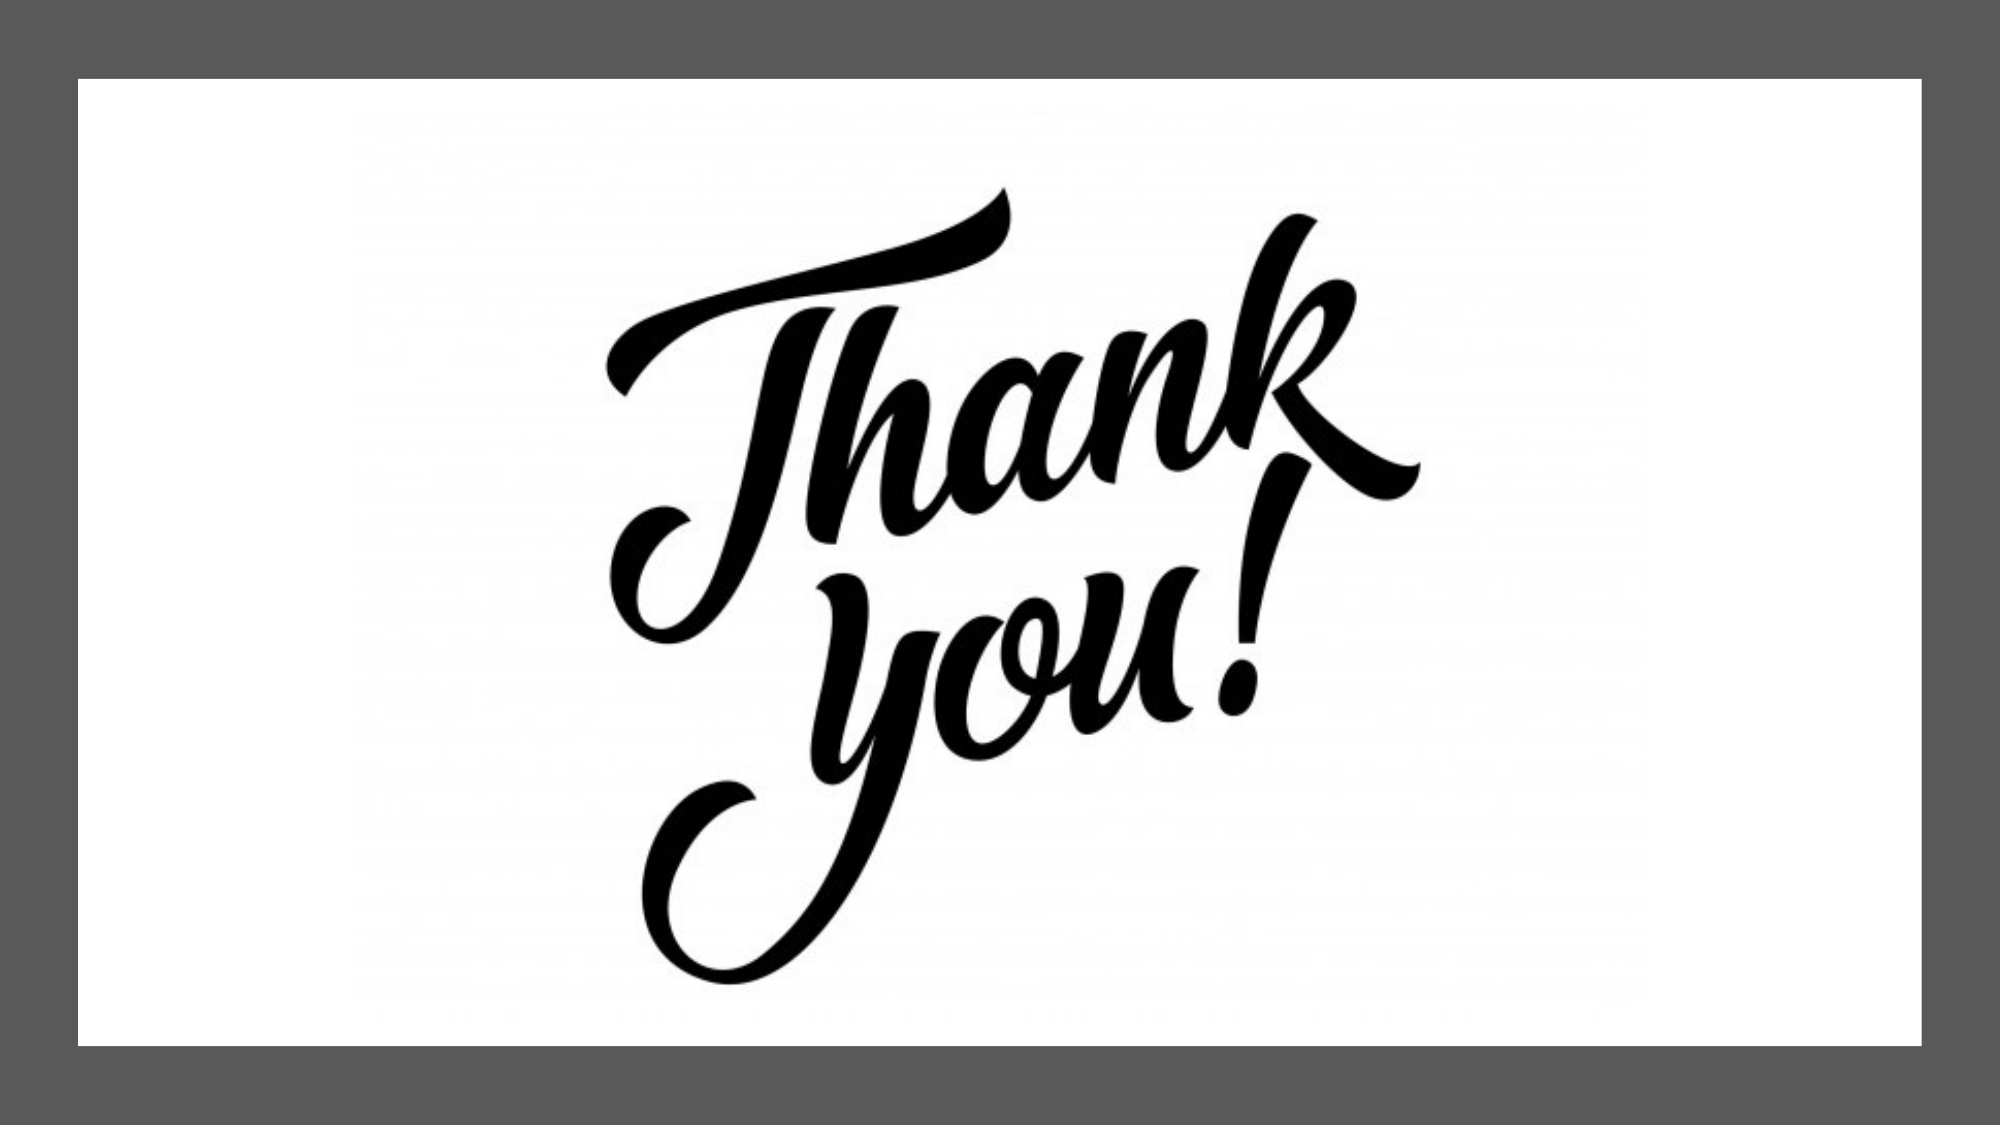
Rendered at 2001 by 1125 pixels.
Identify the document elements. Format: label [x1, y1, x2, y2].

text_box [0, 0, 2000, 1125]
picture [354, 105, 1646, 1020]
text_box [77, 78, 1923, 1047]
